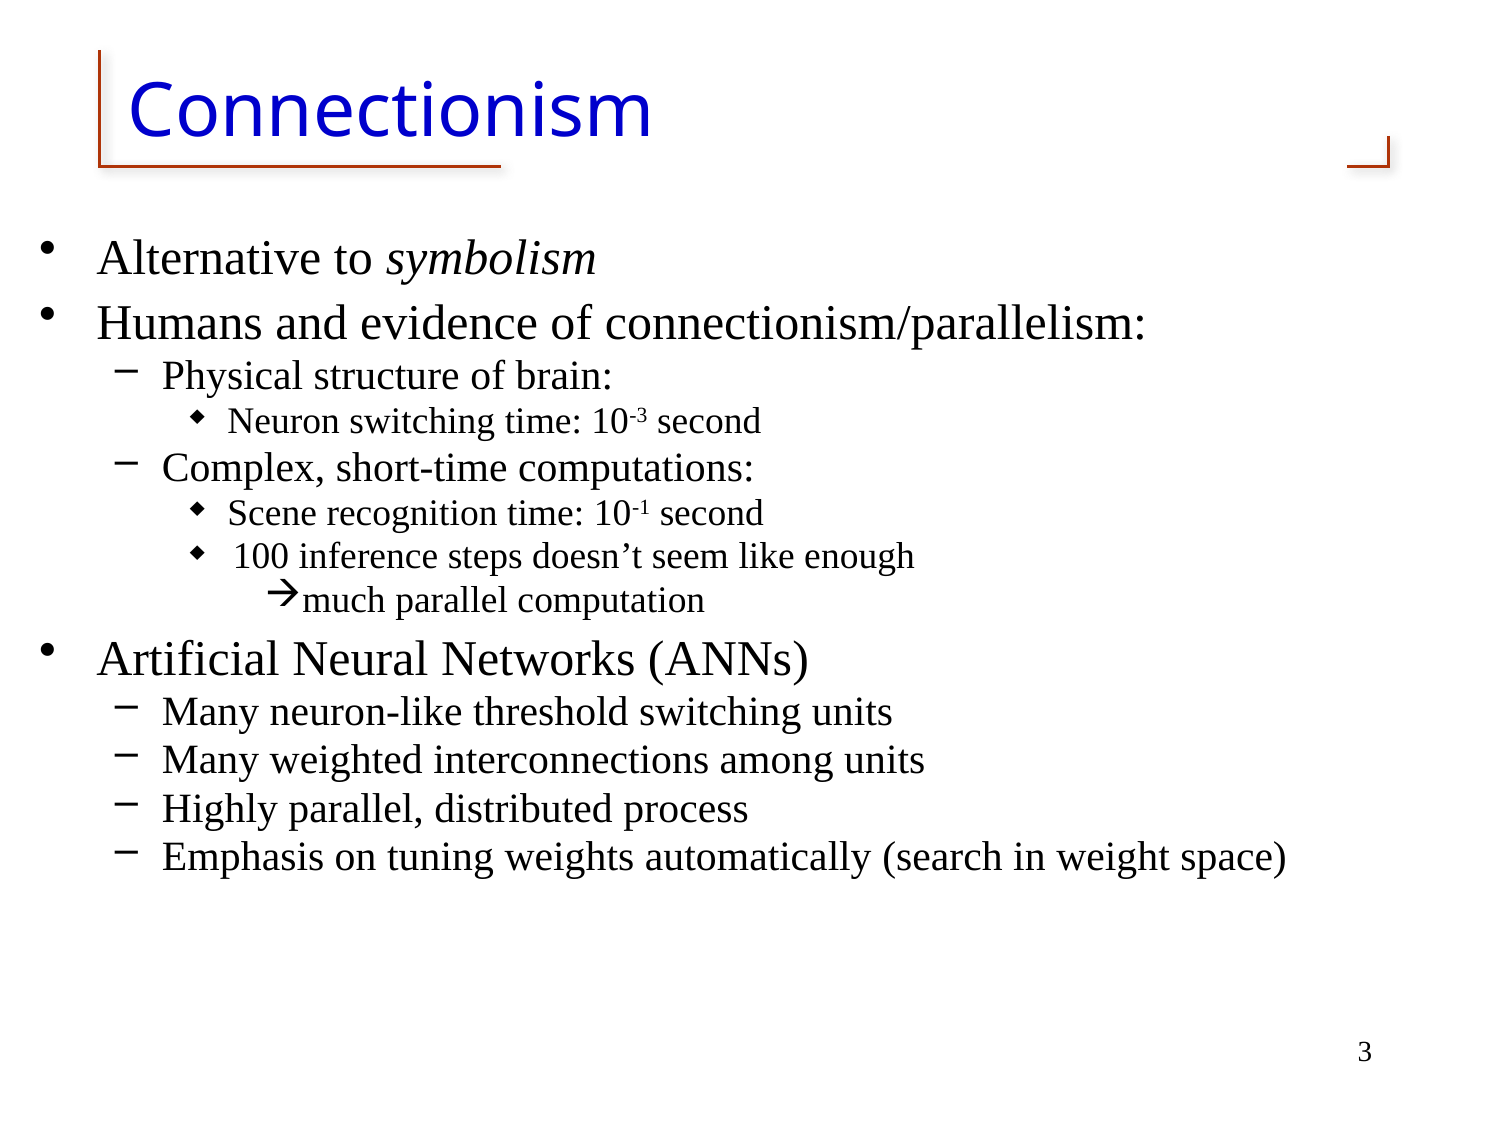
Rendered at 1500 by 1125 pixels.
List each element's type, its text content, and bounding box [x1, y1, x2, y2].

slide_number 3 [1074, 1024, 1388, 1101]
list Alternative to symbolism Humans and evidence of connectionism/parallelism: Physical structure of brain: Neuron switching time: 10-3 second Complex, short-time computations: Scene recognition time: 10-1 second 100 inference steps doesn’t seem like enough much parallel computation Artificial Neural Networks (ANNs) Many neuron-like threshold switching units Many weighted interconnections among units Highly parallel, distributed process Emphasis on tuning weights automatically (search in weight space) [24, 228, 1500, 1125]
title Connectionism [112, 37, 1388, 175]
